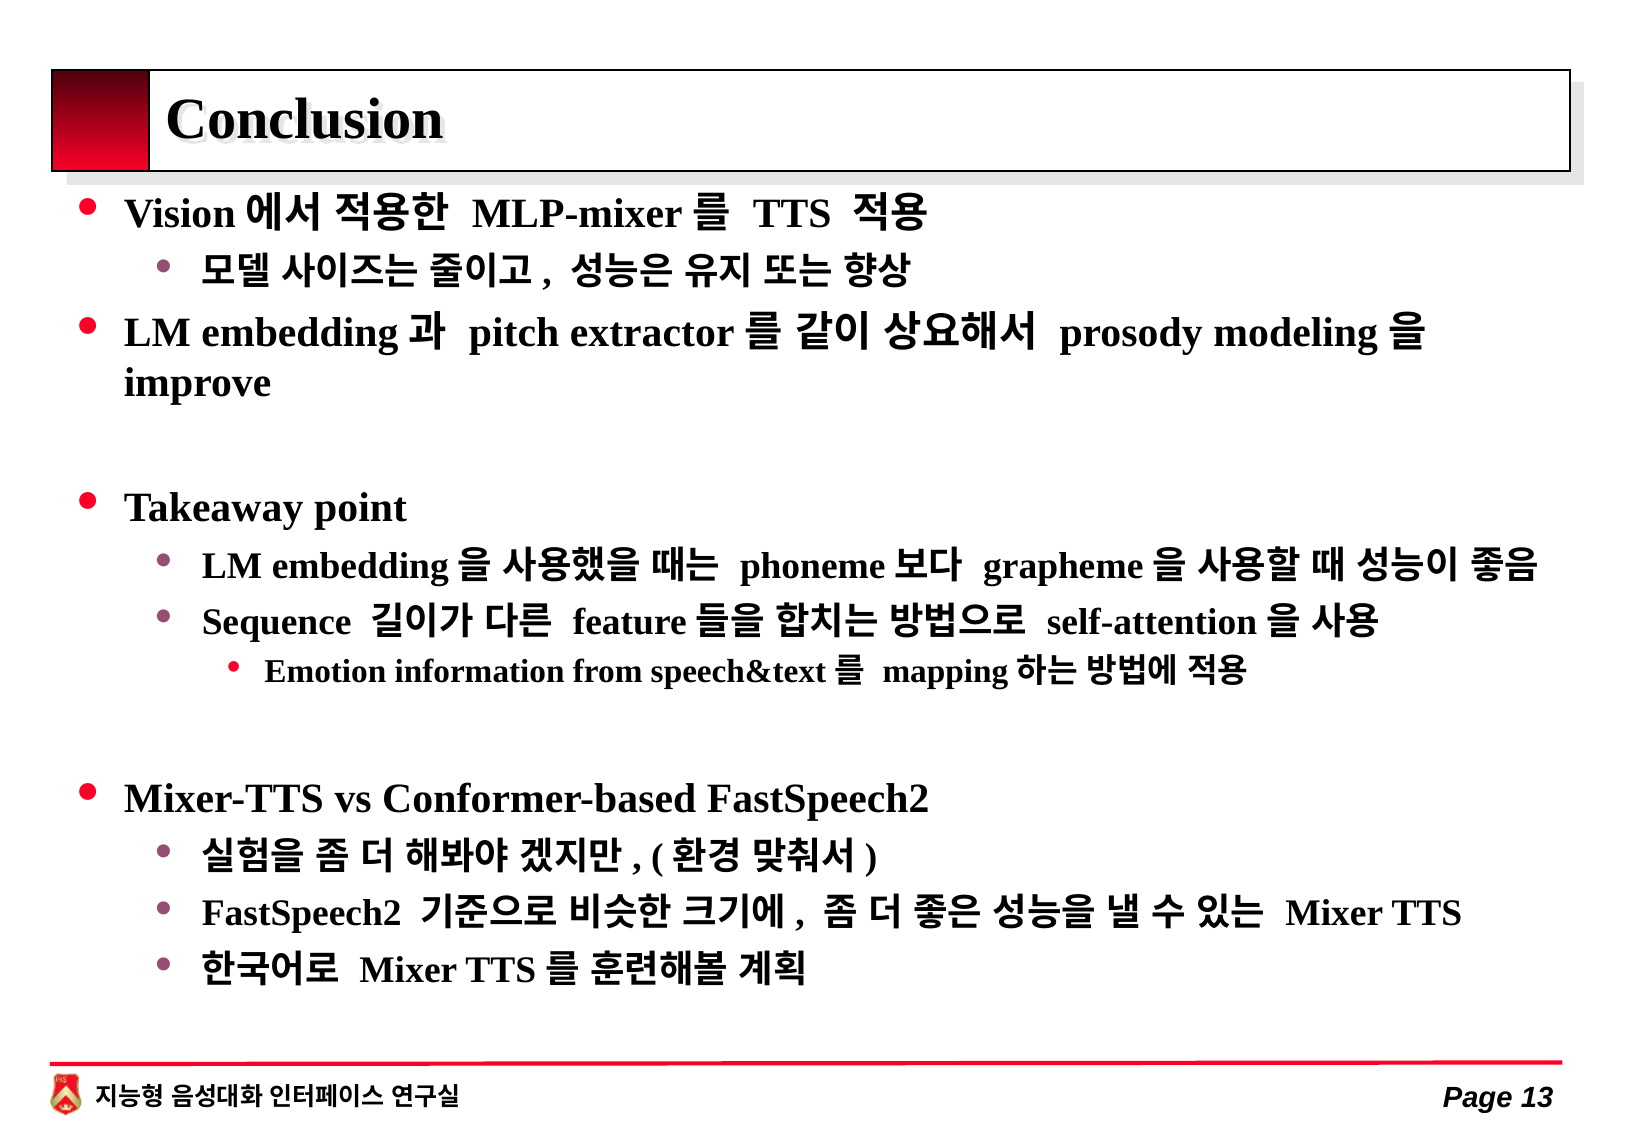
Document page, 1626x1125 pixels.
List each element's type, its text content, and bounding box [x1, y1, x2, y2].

picture [48, 1068, 86, 1119]
slide_number Page 13 [1393, 1070, 1569, 1121]
title Conclusion [149, 65, 1576, 178]
list Vision에서 적용한 MLP-mixer를 TTS 적용 모델 사이즈는 줄이고, 성능은 유지 또는 향상 LM embedding과 pitch extractor를 같이 상요해서 prosody modeling을 improve Takeaway point LM embedding을 사용했을 때는 phoneme보다 grapheme을 사용할 때 성능이 좋음 Sequence 길이가 다른 feature들을 합치는 방법으로 self-attention을 사용 Emotion information from speech&text를 mapping하는 방법에 적용 Mixer-TTS vs Conformer-based FastSpeech2 실험을 좀 더 해봐야 겠지만, (환경 맞춰서) FastSpeech2 기준으로 비슷한 크기에, 좀 더 좋은 성능을 낼 수 있는 Mixer TTS 한국어로 Mixer TTS를 훈련해볼 계획 [61, 178, 1581, 1041]
